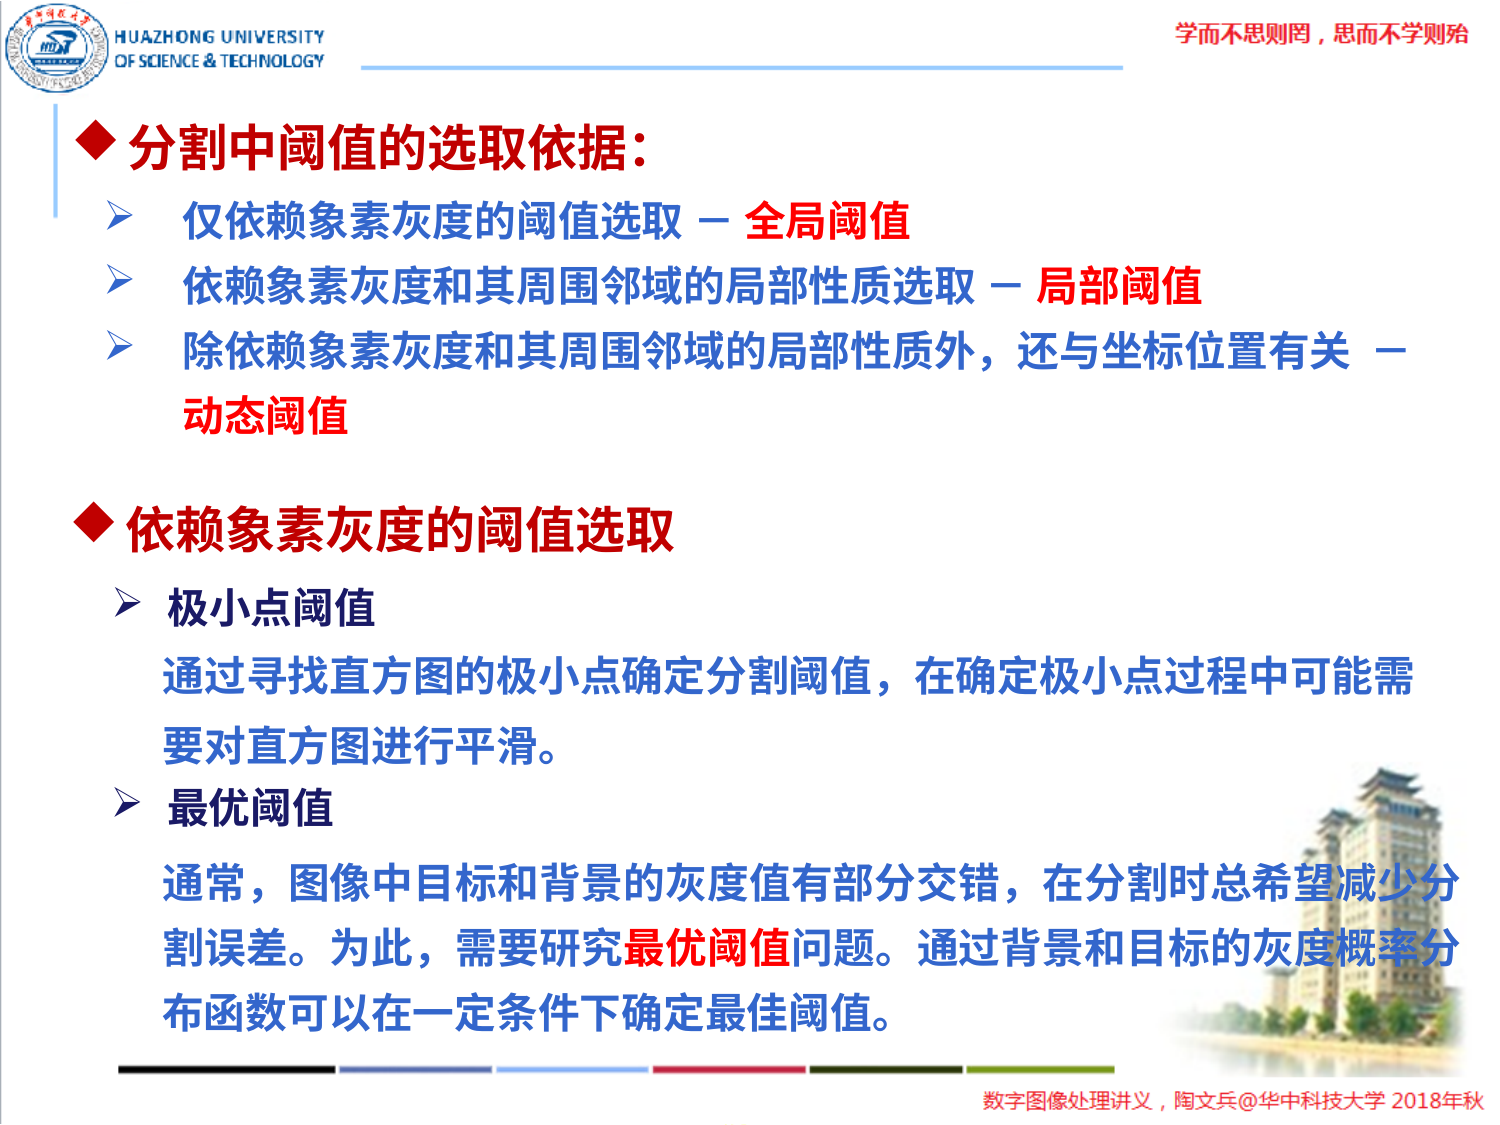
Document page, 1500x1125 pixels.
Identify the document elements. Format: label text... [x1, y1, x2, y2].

text_box 最优阈值 [96, 774, 350, 840]
text_box 依赖象素灰度的阈值选取 [54, 491, 691, 567]
text_box 通常，图像中目标和背景的灰度值有部分交错，在分割时总希望减少分割误差。为此，需要研究最优阈值问题。通过背景和目标的灰度概率分布函数可以在一定条件下确定最佳阈值。 [147, 834, 1477, 1045]
picture [0, 1, 1500, 1124]
text_box 仅依赖象素灰度的阈值选取 － 全局阈值 依赖象素灰度和其周围邻域的局部性质选取 － 局部阈值 除依赖象素灰度和其周围邻域的局部性质外，还与坐标位置有关 － 动态阈值 [88, 172, 1447, 448]
text_box 极小点阈值 [96, 574, 392, 640]
text_box 分割中阈值的选取依据： [56, 109, 693, 185]
text_box 通过寻找直方图的极小点确定分割阈值，在确定极小点过程中可能需要对直方图进行平滑。 [147, 622, 1459, 777]
